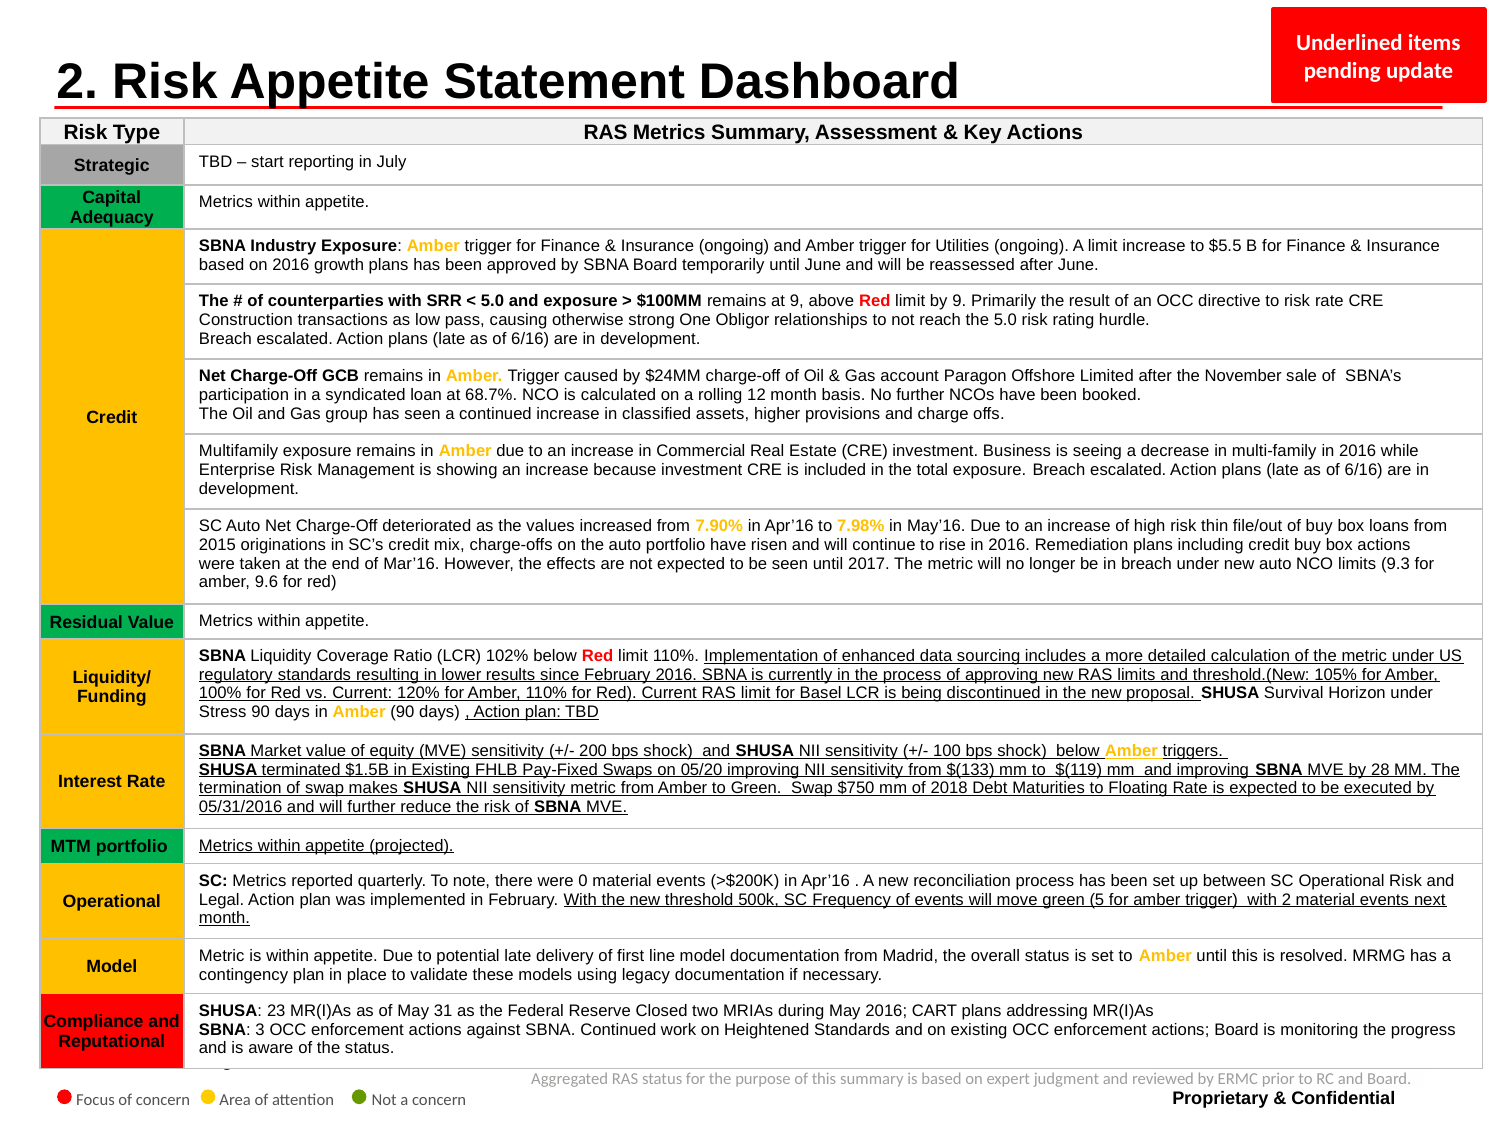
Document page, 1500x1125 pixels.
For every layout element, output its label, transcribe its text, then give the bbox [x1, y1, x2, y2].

table_cell SC Auto Net Charge-Off deteriorated as the values increased from 7.90% in Apr’16 to 7.98% in May’16. Due to an increase of high risk thin file/out of buy box loans from 2015 originations in SC’s credit mix, charge-offs on the auto portfolio have risen and will continue to rise in 2016. Remediation plans including credit buy box actions were taken at the end of Mar’16. However, the effects are not expected to be seen until 2017. The metric will no longer be in breach under new auto NCO limits (9.3 for amber, 9.6 for red) [185, 510, 1482, 603]
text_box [56, 1088, 483, 1109]
table_cell MTM portfolio [41, 829, 183, 863]
table_cell SBNA Market value of equity (MVE) sensitivity (+/- 200 bps shock) and SHUSA NII sensitivity (+/- 100 bps shock) below Amber triggers. SHUSA terminated $1.5B in Existing FHLB Pay-Fixed Swaps on 05/20 improving NII sensitivity from $(133) mm to $(119) mm and improving SBNA MVE by 28 MM. The termination of swap makes SHUSA NII sensitivity metric from Amber to Green. Swap $750 mm of 2018 Debt Maturities to Floating Rate is expected to be executed by 05/31/2016 and will further reduce the risk of SBNA MVE. [185, 735, 1482, 828]
text_box Underlined items pending update [1271, 7, 1487, 103]
table_cell Strategic [41, 145, 183, 184]
table_cell Metrics within appetite. [185, 605, 1482, 638]
table_header Risk Type [41, 119, 183, 144]
table_cell SHUSA: 23 MR(I)As as of May 31 as the Federal Reserve Closed two MRIAs during May 2016; CART plans addressing MR(I)As SBNA: 3 OCC enforcement actions against SBNA. Continued work on Heightened Standards and on existing OCC enforcement actions; Board is monitoring the progress and is aware of the status. [185, 994, 1482, 1068]
table_cell Residual Value [41, 605, 183, 638]
table_cell Credit [41, 230, 183, 603]
table_cell Metrics within appetite. [185, 186, 1482, 228]
table_cell Interest Rate [41, 735, 183, 828]
table_cell Liquidity/ Funding [41, 640, 183, 733]
table_cell Multifamily exposure remains in Amber due to an increase in Commercial Real Estate (CRE) investment. Business is seeing a decrease in multi-family in 2016 while Enterprise Risk Management is showing an increase because investment CRE is included in the total exposure. Breach escalated. Action plans (late as of 6/16) are in development. [185, 435, 1482, 508]
table_cell Metrics within appetite (projected). [185, 829, 1482, 863]
text_box 2. Risk Appetite Statement Dashboard [41, 40, 1500, 116]
table_cell Metric is within appetite. Due to potential late delivery of first line model documentation from Madrid, the overall status is set to Amber until this is resolved. MRMG has a contingency plan in place to validate these models using legacy documentation if necessary. [185, 939, 1482, 993]
table_cell Net Charge-Off GCB remains in Amber. Trigger caused by $24MM charge-off of Oil & Gas account Paragon Offshore Limited after the November sale of SBNA’s participation in a syndicated loan at 68.7%. NCO is calculated on a rolling 12 month basis. No further NCOs have been booked. The Oil and Gas group has seen a continued increase in classified assets, higher provisions and charge offs. [185, 360, 1482, 433]
table_cell SC: Metrics reported quarterly. To note, there were 0 material events (>$200K) in Apr’16 . A new reconciliation process has been set up between SC Operational Risk and Legal. Action plan was implemented in February. With the new threshold 500k, SC Frequency of events will move green (5 for amber trigger) with 2 material events next month. [185, 864, 1482, 938]
table_cell Operational [41, 864, 183, 938]
table_cell Compliance and Reputational [41, 994, 183, 1068]
table_cell SBNA Liquidity Coverage Ratio (LCR) 102% below Red limit 110%. Implementation of enhanced data sourcing includes a more detailed calculation of the metric under US regulatory standards resulting in lower results since February 2016. SBNA is currently in the process of approving new RAS limits and threshold.(New: 105% for Amber, 100% for Red vs. Current: 120% for Amber, 110% for Red). Current RAS limit for Basel LCR is being discontinued in the new proposal. SHUSA Survival Horizon under Stress 90 days in Amber (90 days) , Action plan: TBD [185, 640, 1482, 733]
table_cell SBNA Industry Exposure: Amber trigger for Finance & Insurance (ongoing) and Amber trigger for Utilities (ongoing). A limit increase to $5.5 B for Finance & Insurance based on 2016 growth plans has been approved by SBNA Board temporarily until June and will be reassessed after June. [185, 230, 1482, 283]
table_cell TBD – start reporting in July [185, 145, 1482, 184]
table_cell Capital Adequacy [41, 186, 183, 228]
table_cell Model [41, 939, 183, 993]
table_cell The # of counterparties with SRR < 5.0 and exposure > $100MM remains at 9, above Red limit by 9. Primarily the result of an OCC directive to risk rate CRE Construction transactions as low pass, causing otherwise strong One Obligor relationships to not reach the 5.0 risk rating hurdle. Breach escalated. Action plans (late as of 6/16) are in development. [185, 285, 1482, 358]
text_box Aggregated RAS status for the purpose of this summary is based on expert judgment and reviewed by ERMC prior to RC and Board. [516, 1069, 1472, 1096]
table_header RAS Metrics Summary, Assessment & Key Actions [185, 119, 1482, 144]
